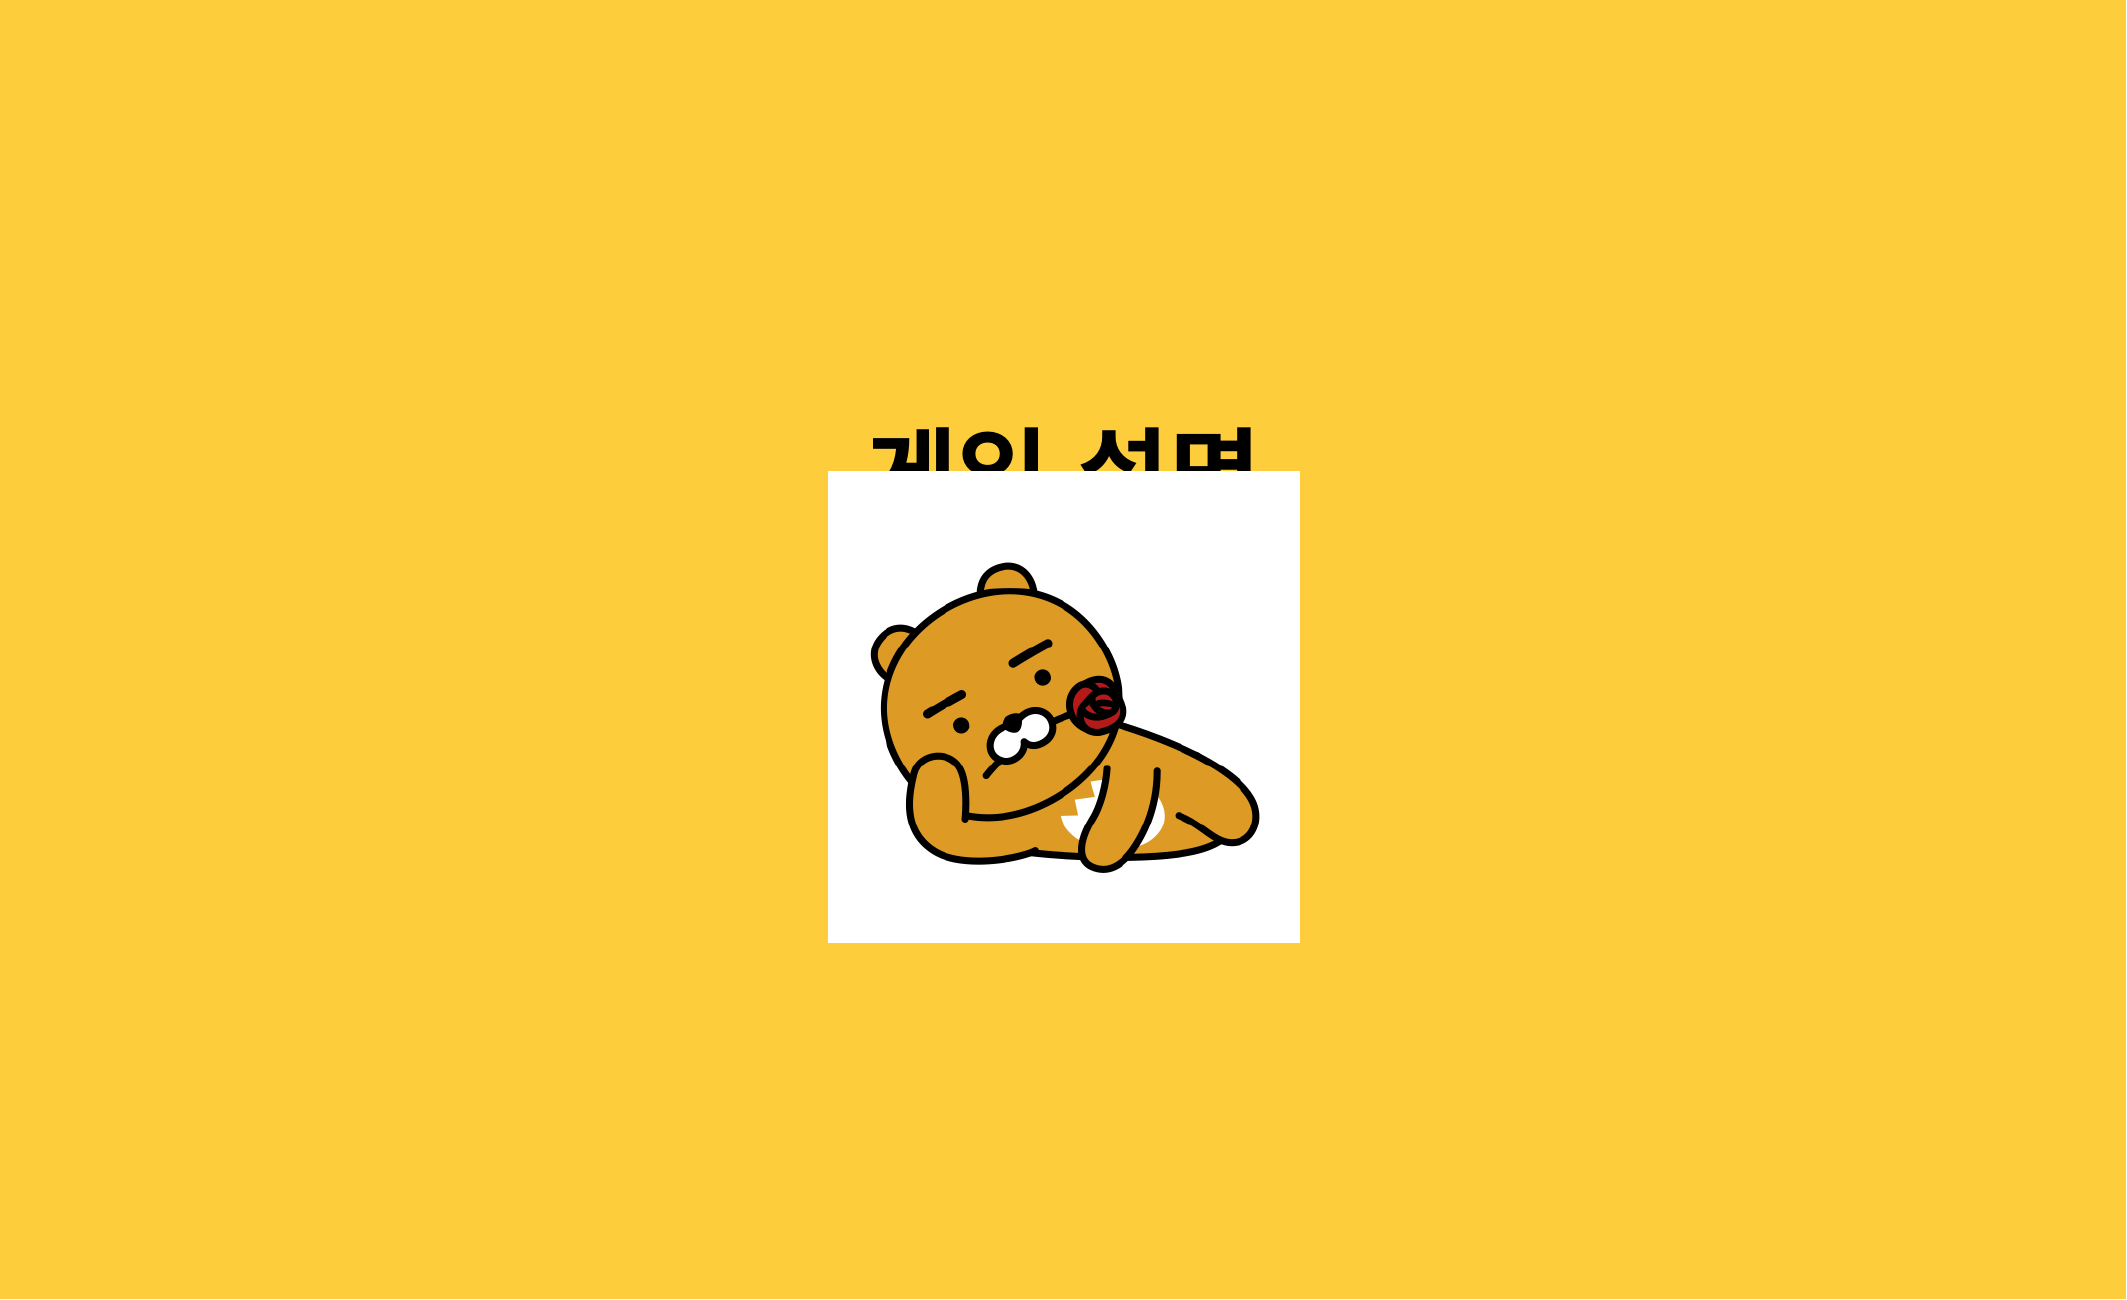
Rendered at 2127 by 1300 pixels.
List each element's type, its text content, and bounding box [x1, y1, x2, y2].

title 게임 설명 [140, 411, 1987, 629]
picture [828, 471, 1300, 943]
